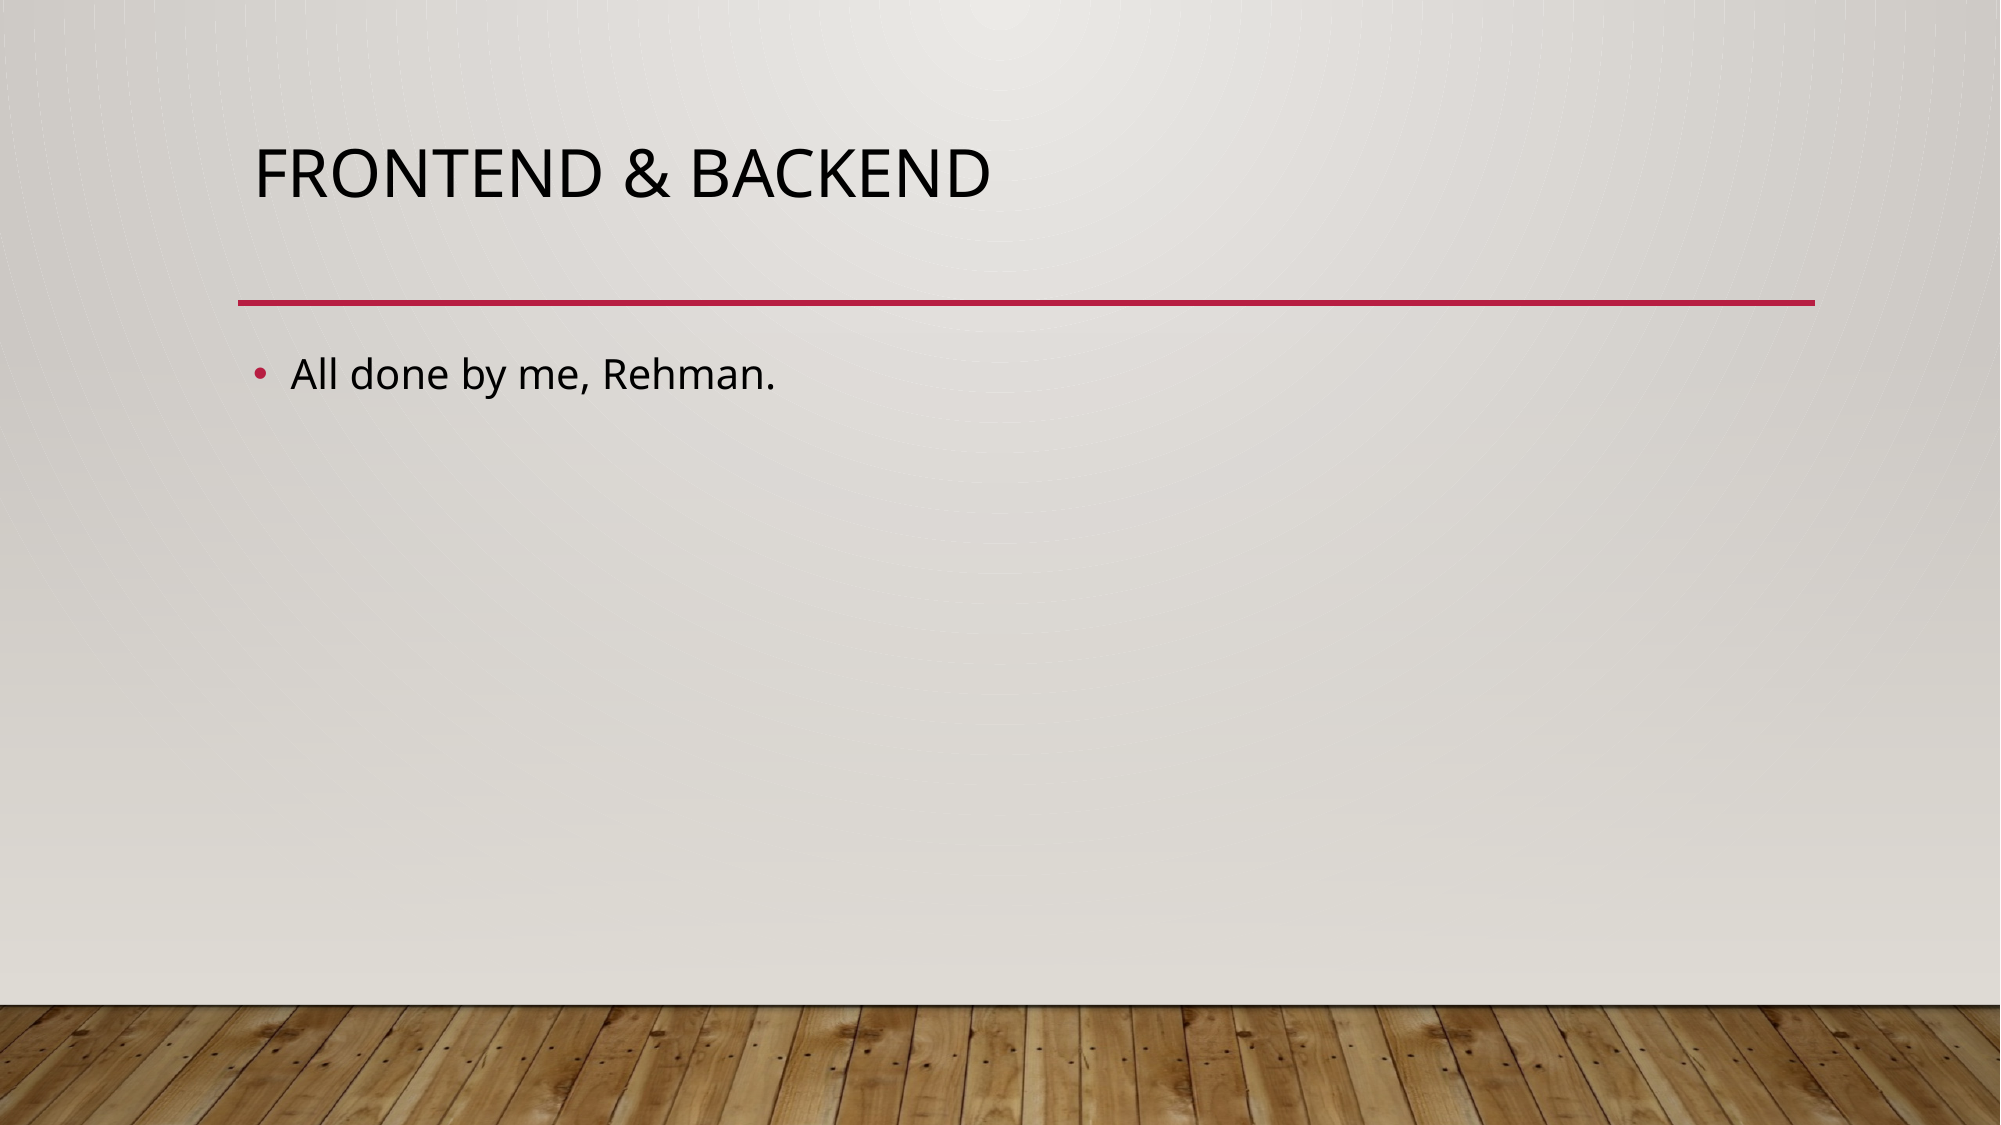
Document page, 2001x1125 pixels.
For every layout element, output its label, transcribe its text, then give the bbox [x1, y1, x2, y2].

picture [0, 1005, 2000, 1125]
list All done by me, Rehman. [238, 330, 1814, 897]
title FrontEnD & Backend [238, 131, 1814, 305]
